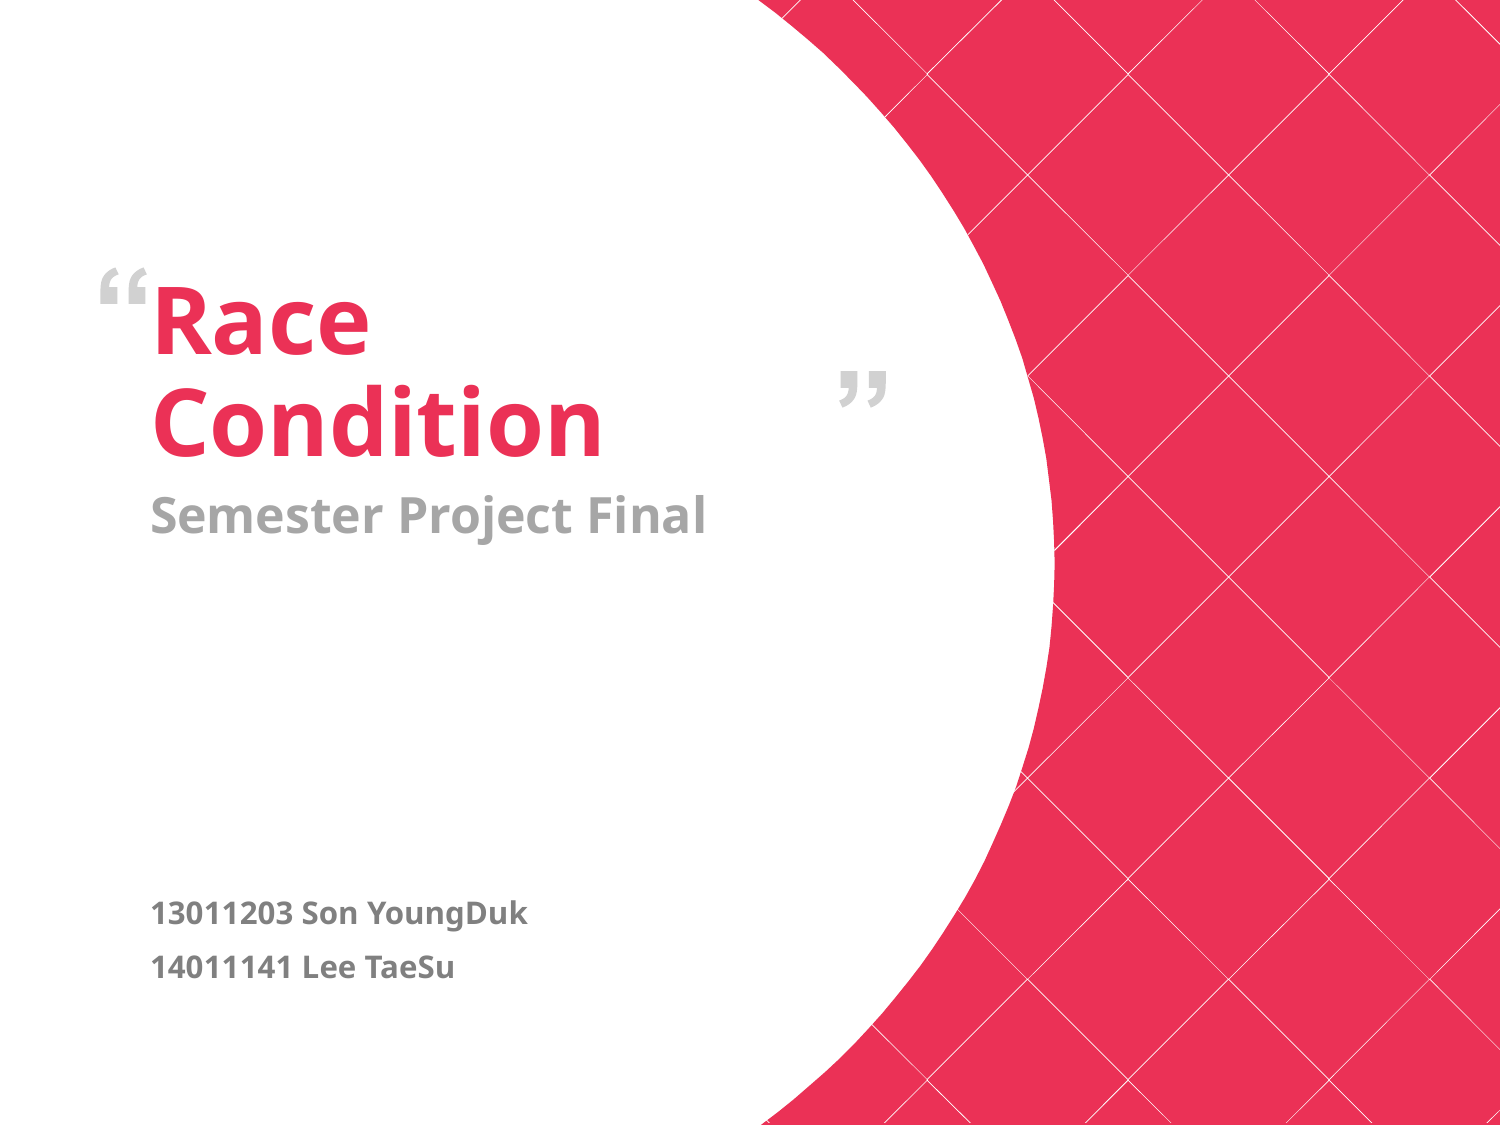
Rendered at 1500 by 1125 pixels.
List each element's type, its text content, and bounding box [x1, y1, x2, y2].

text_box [100, 267, 886, 408]
list 13011203 Son YoungDuk 14011141 Lee TaeSu [135, 890, 582, 995]
title Race Condition [135, 408, 868, 483]
subtitle Semester Project Final [135, 483, 868, 553]
